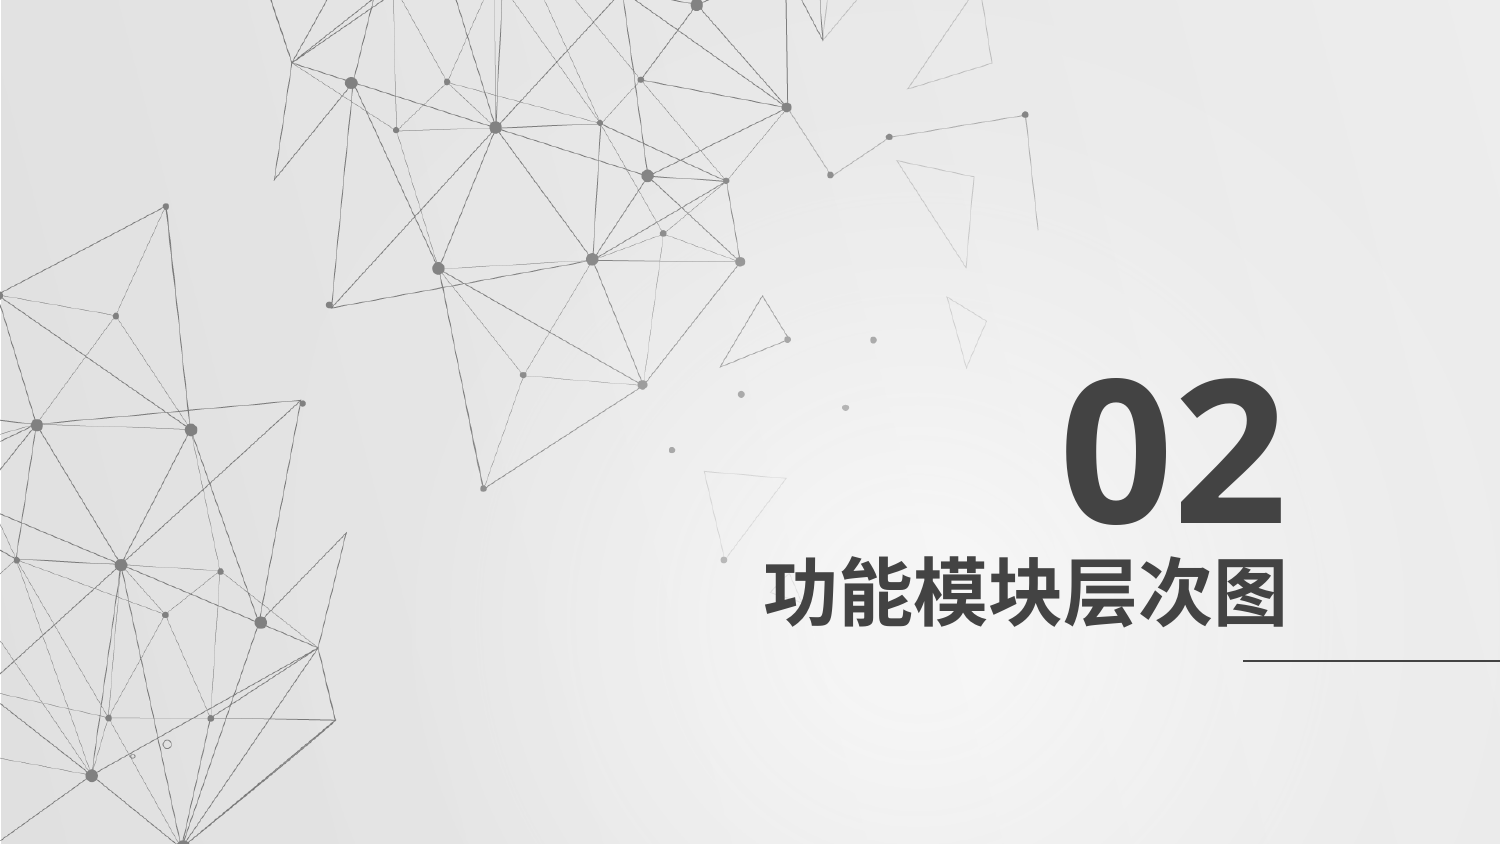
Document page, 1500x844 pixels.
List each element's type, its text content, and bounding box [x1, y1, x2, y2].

picture [0, 0, 1500, 844]
title 02 [814, 381, 1304, 505]
title 功能模块层次图 [450, 432, 1304, 748]
